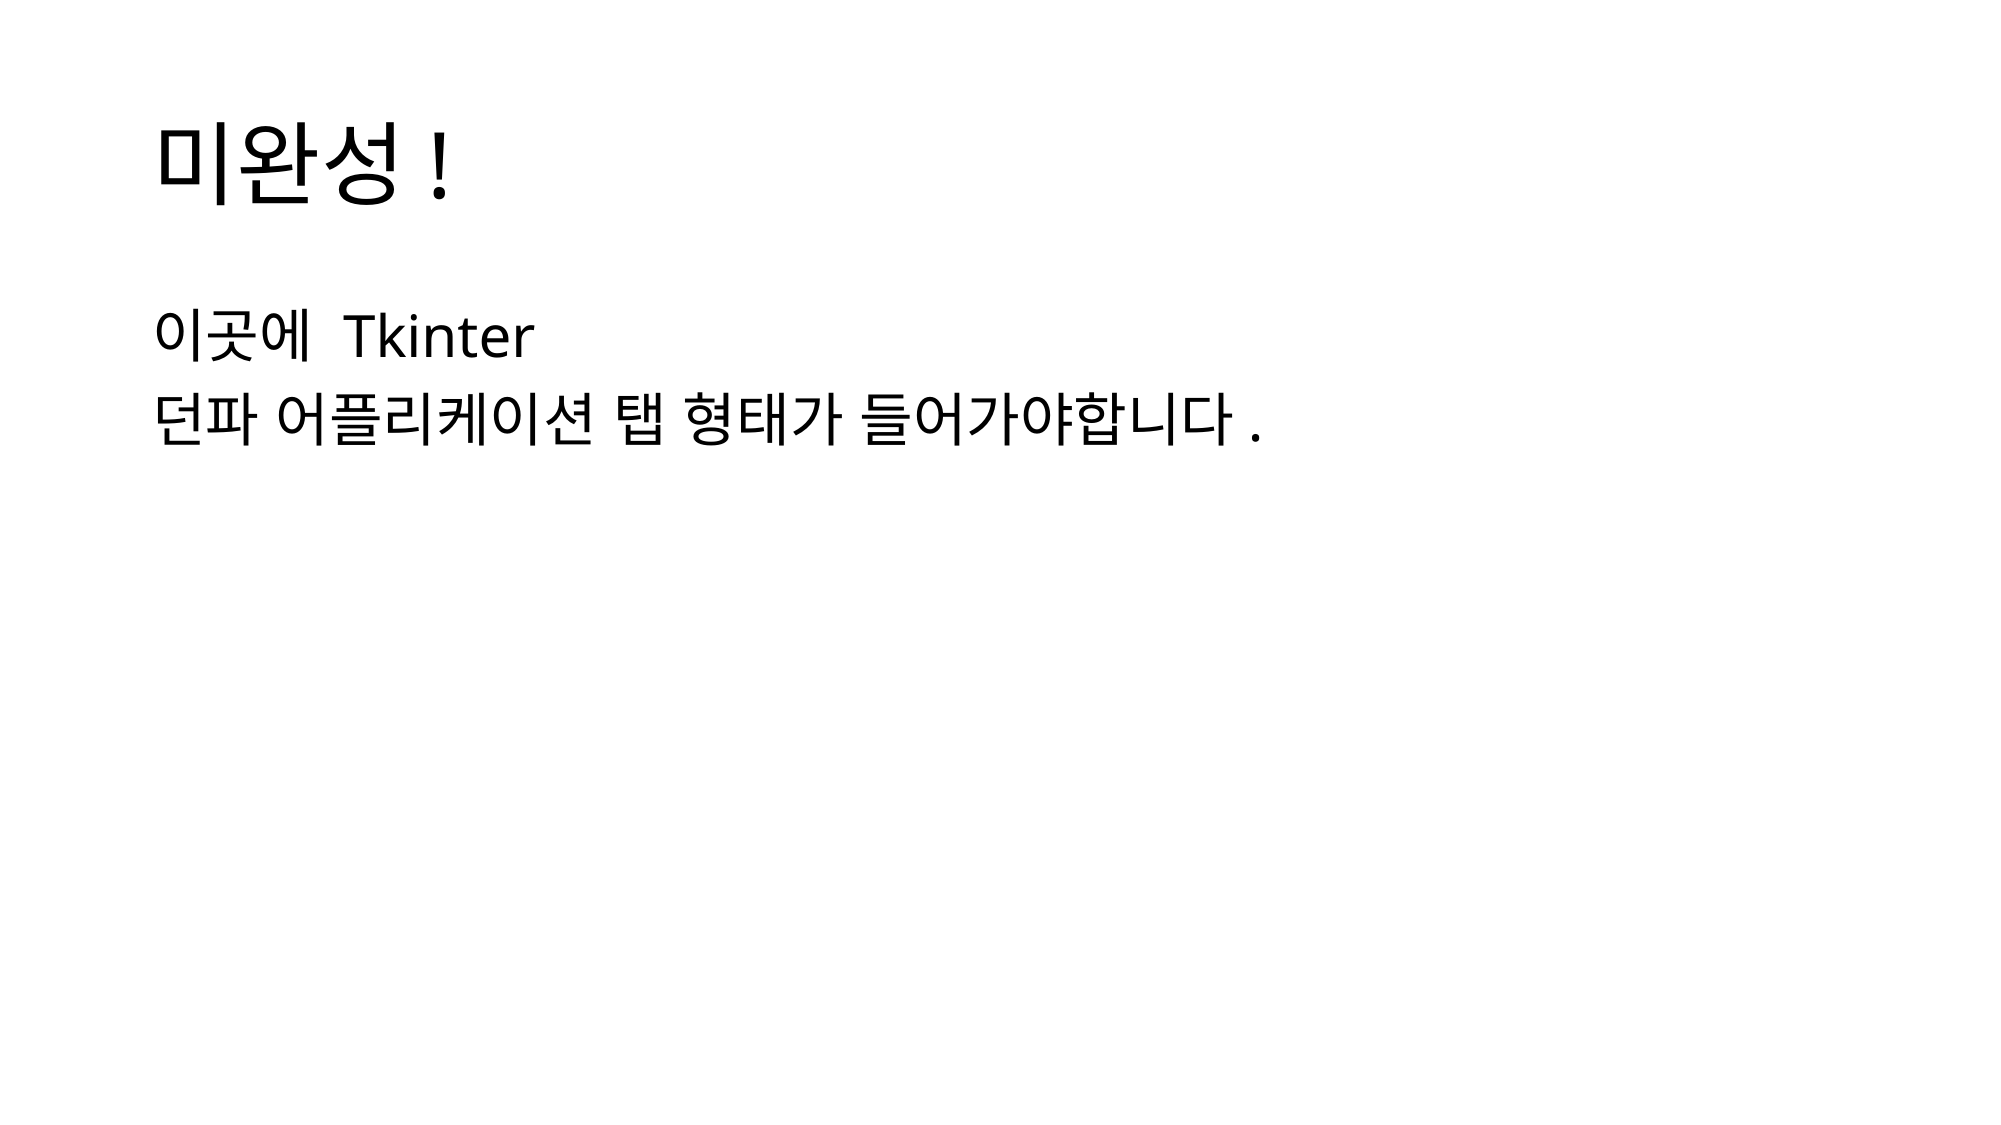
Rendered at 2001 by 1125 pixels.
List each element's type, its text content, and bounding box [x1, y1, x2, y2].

title 미완성! [137, 59, 1863, 278]
list 이곳에 Tkinter 던파 어플리케이션 탭 형태가 들어가야합니다. [137, 299, 1863, 1014]
